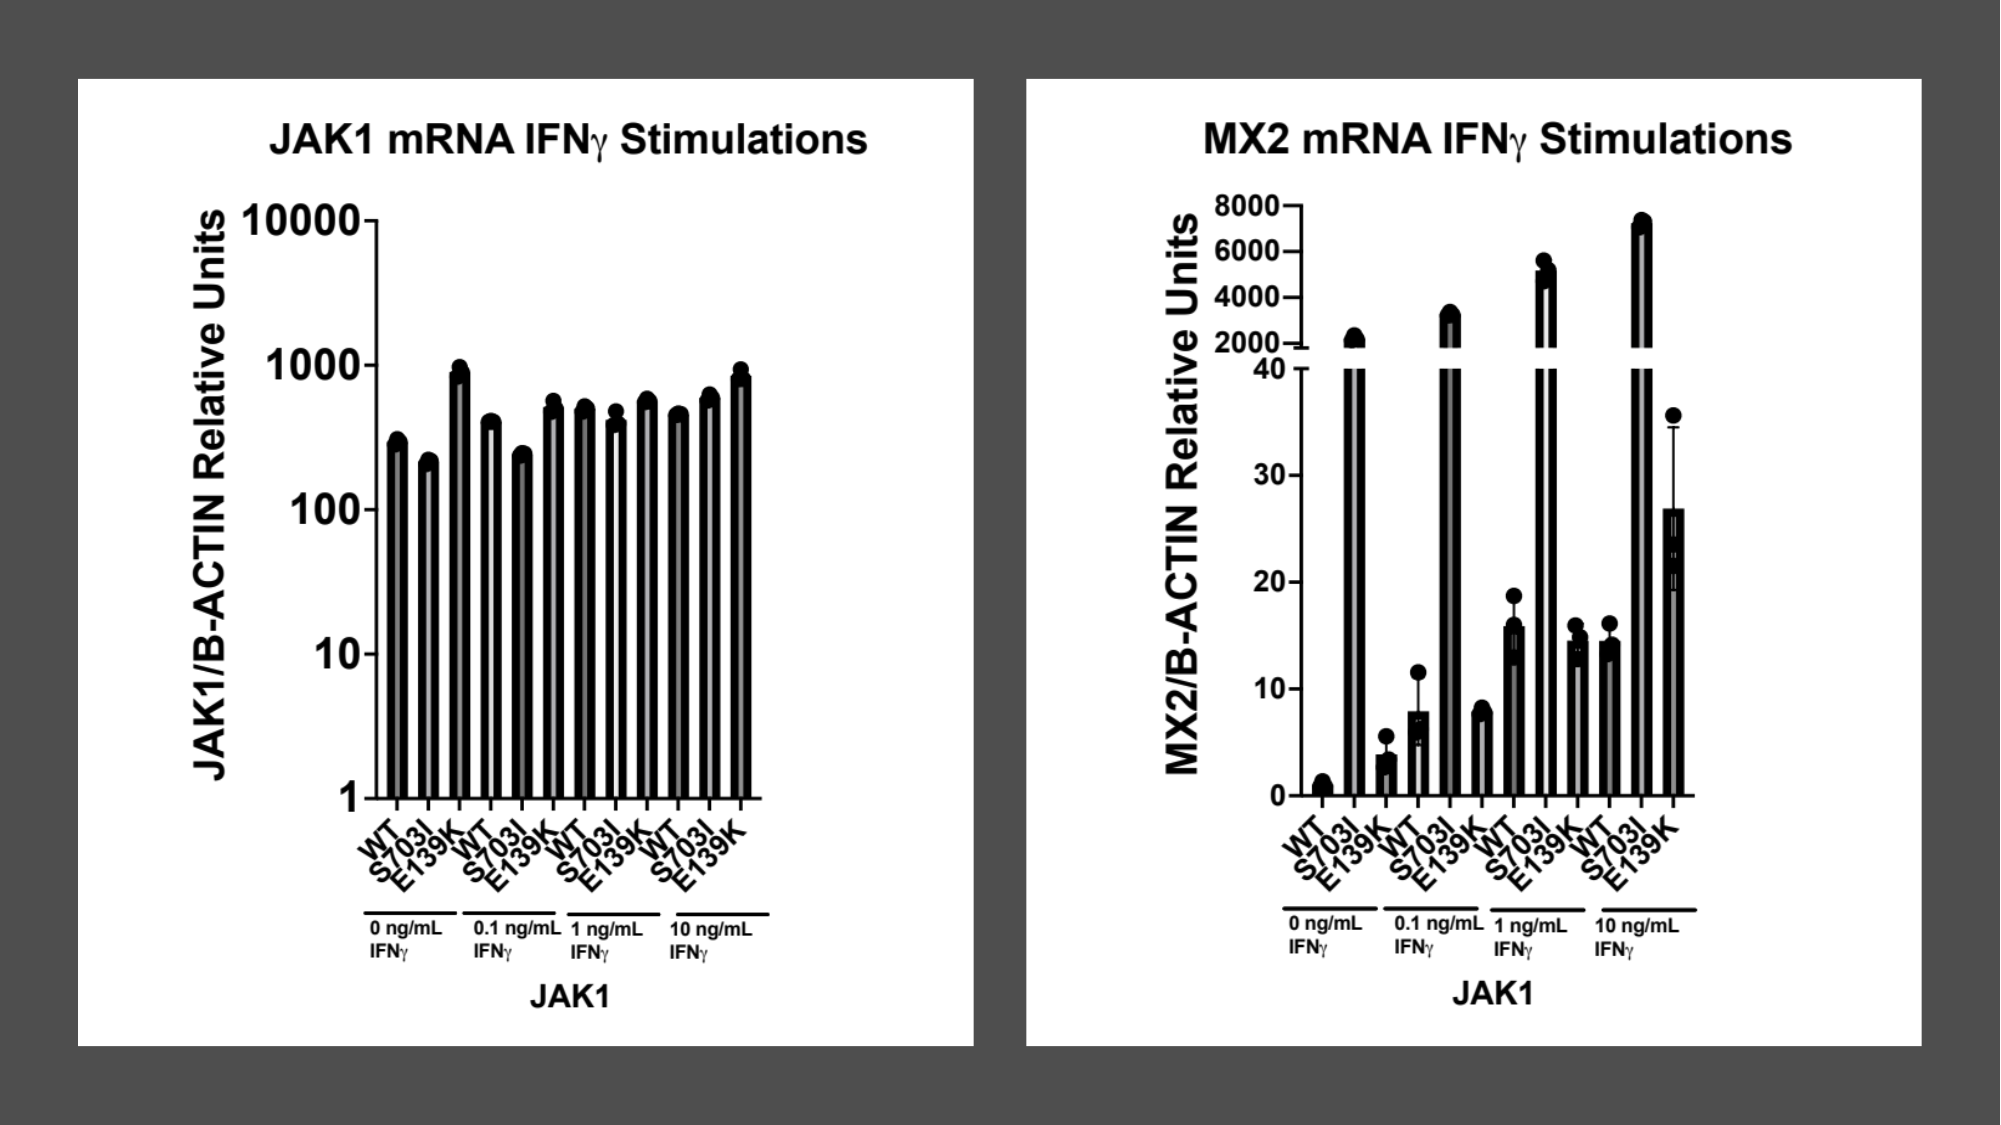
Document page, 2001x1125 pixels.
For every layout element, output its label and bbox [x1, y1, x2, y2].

picture [1147, 104, 1801, 1020]
text_box [1025, 77, 1923, 1048]
picture [175, 104, 876, 1020]
text_box [77, 77, 975, 1048]
text_box [0, 0, 2000, 1125]
